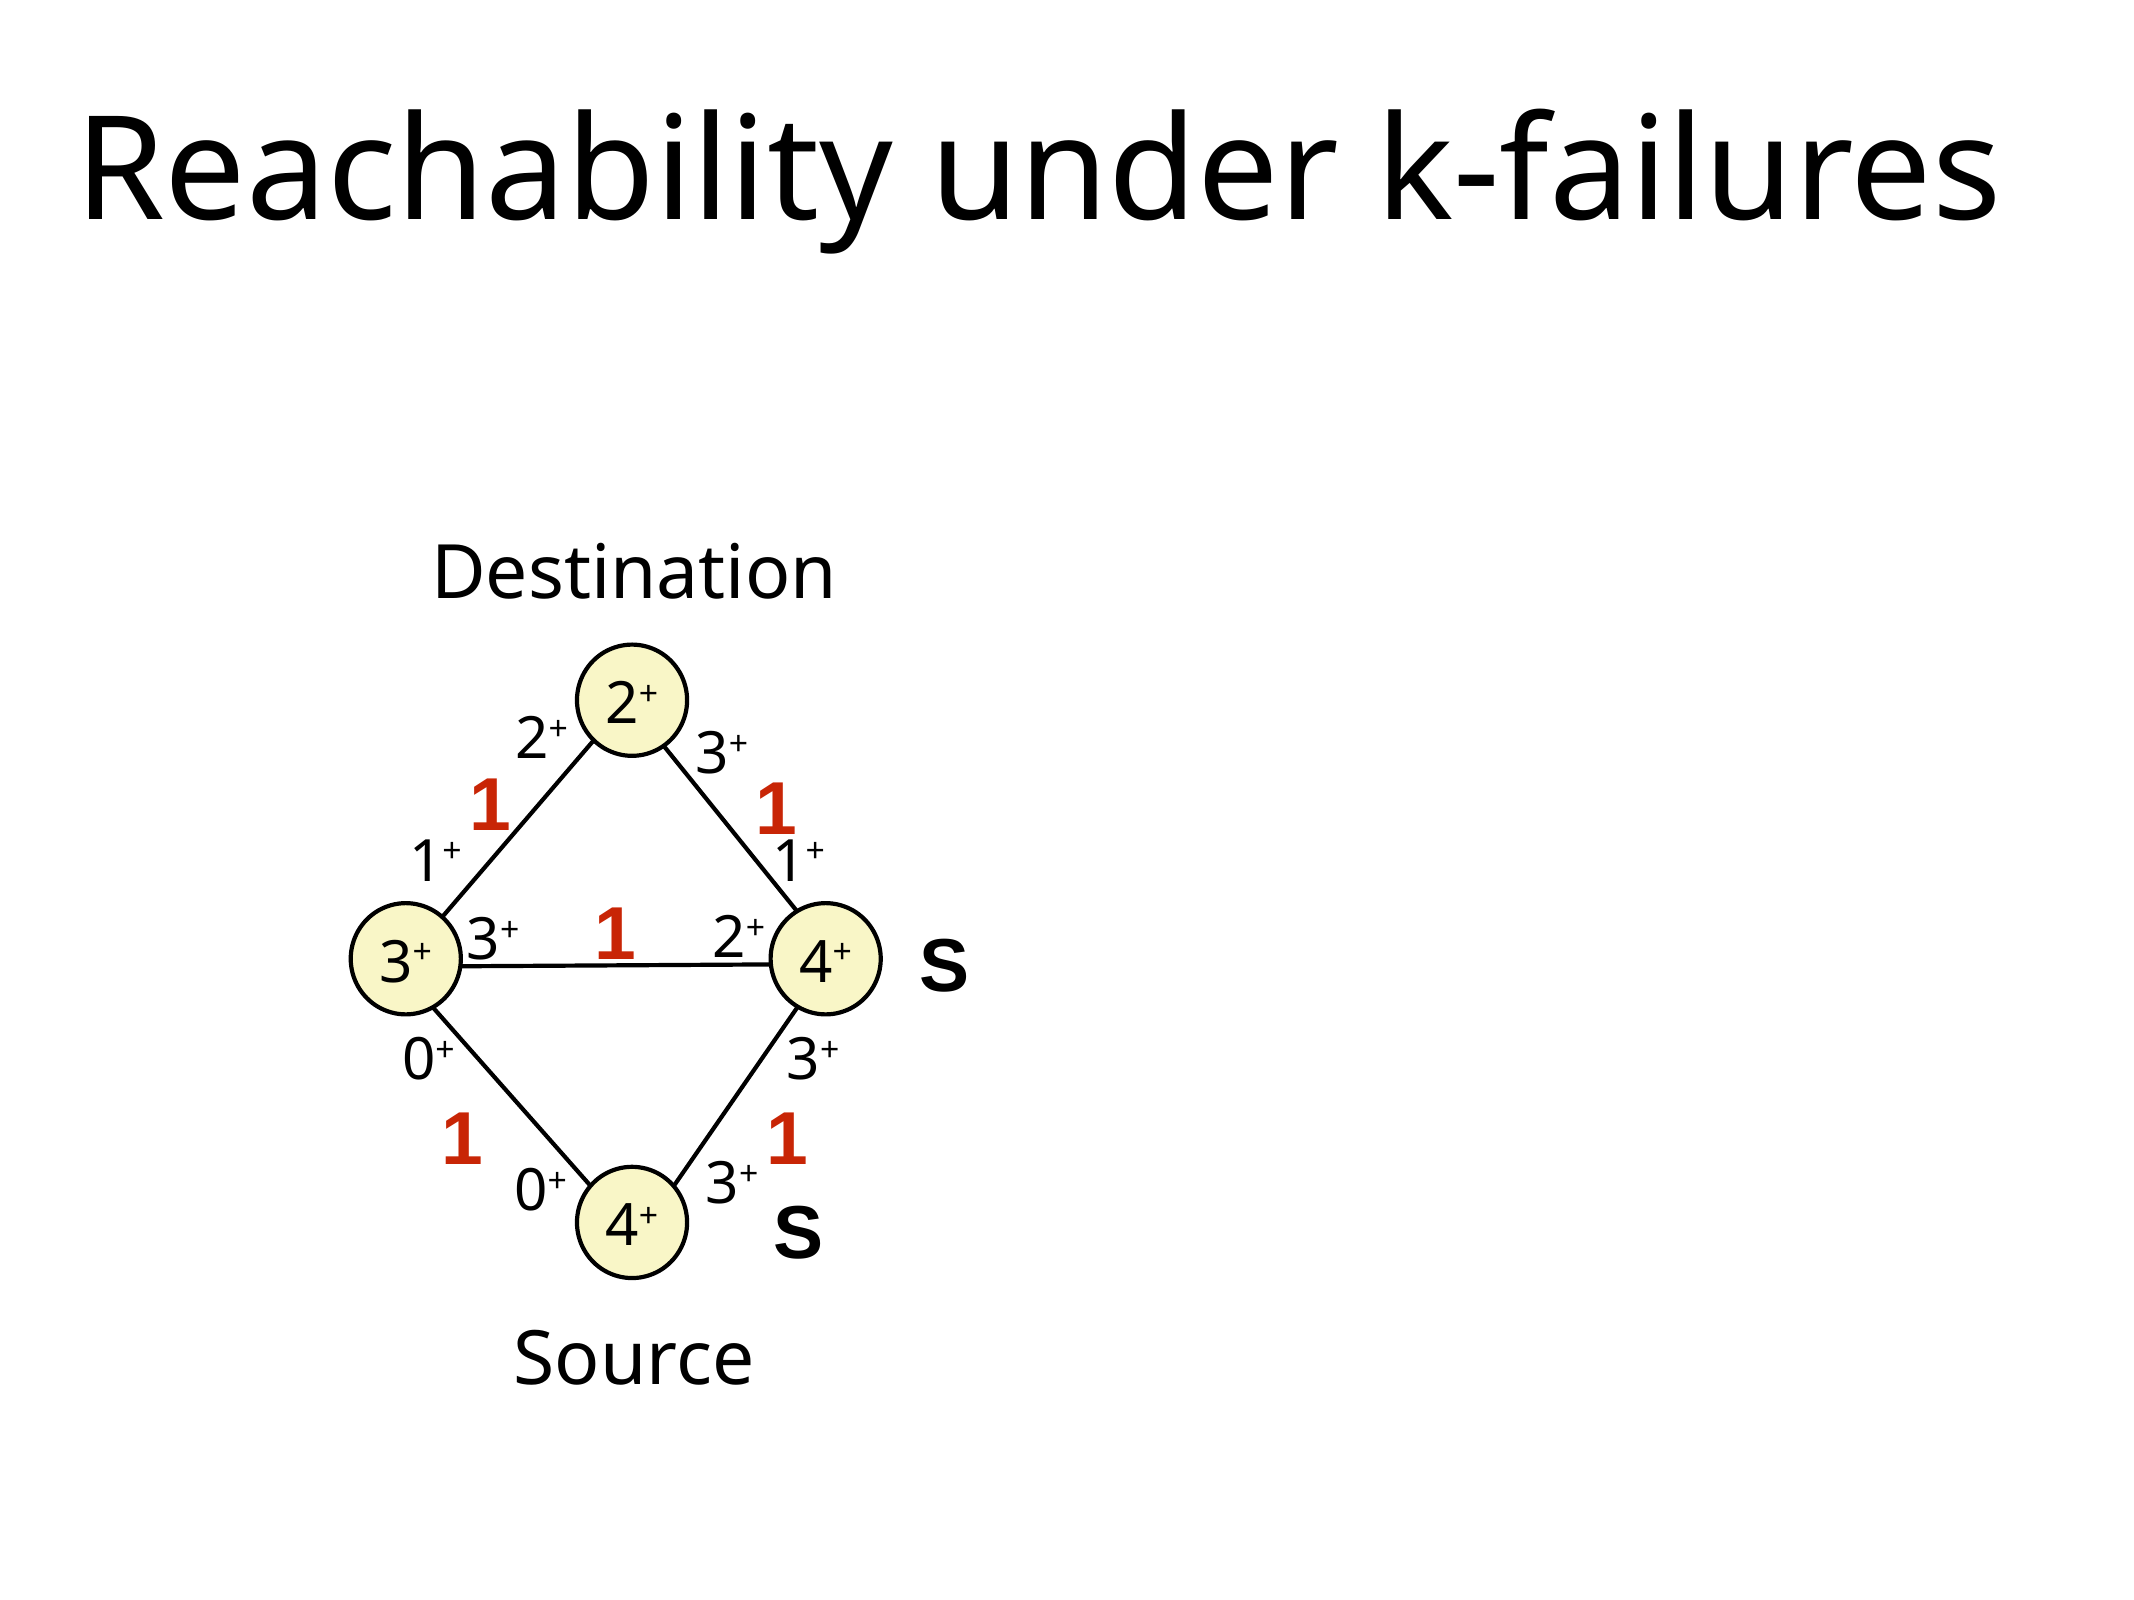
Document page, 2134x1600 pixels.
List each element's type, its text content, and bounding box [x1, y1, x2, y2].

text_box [350, 644, 881, 1279]
text_box Source [505, 1300, 763, 1408]
text_box S [910, 908, 978, 1015]
title Reachability under k-failures [66, 66, 2132, 258]
text_box Destination [423, 515, 846, 622]
